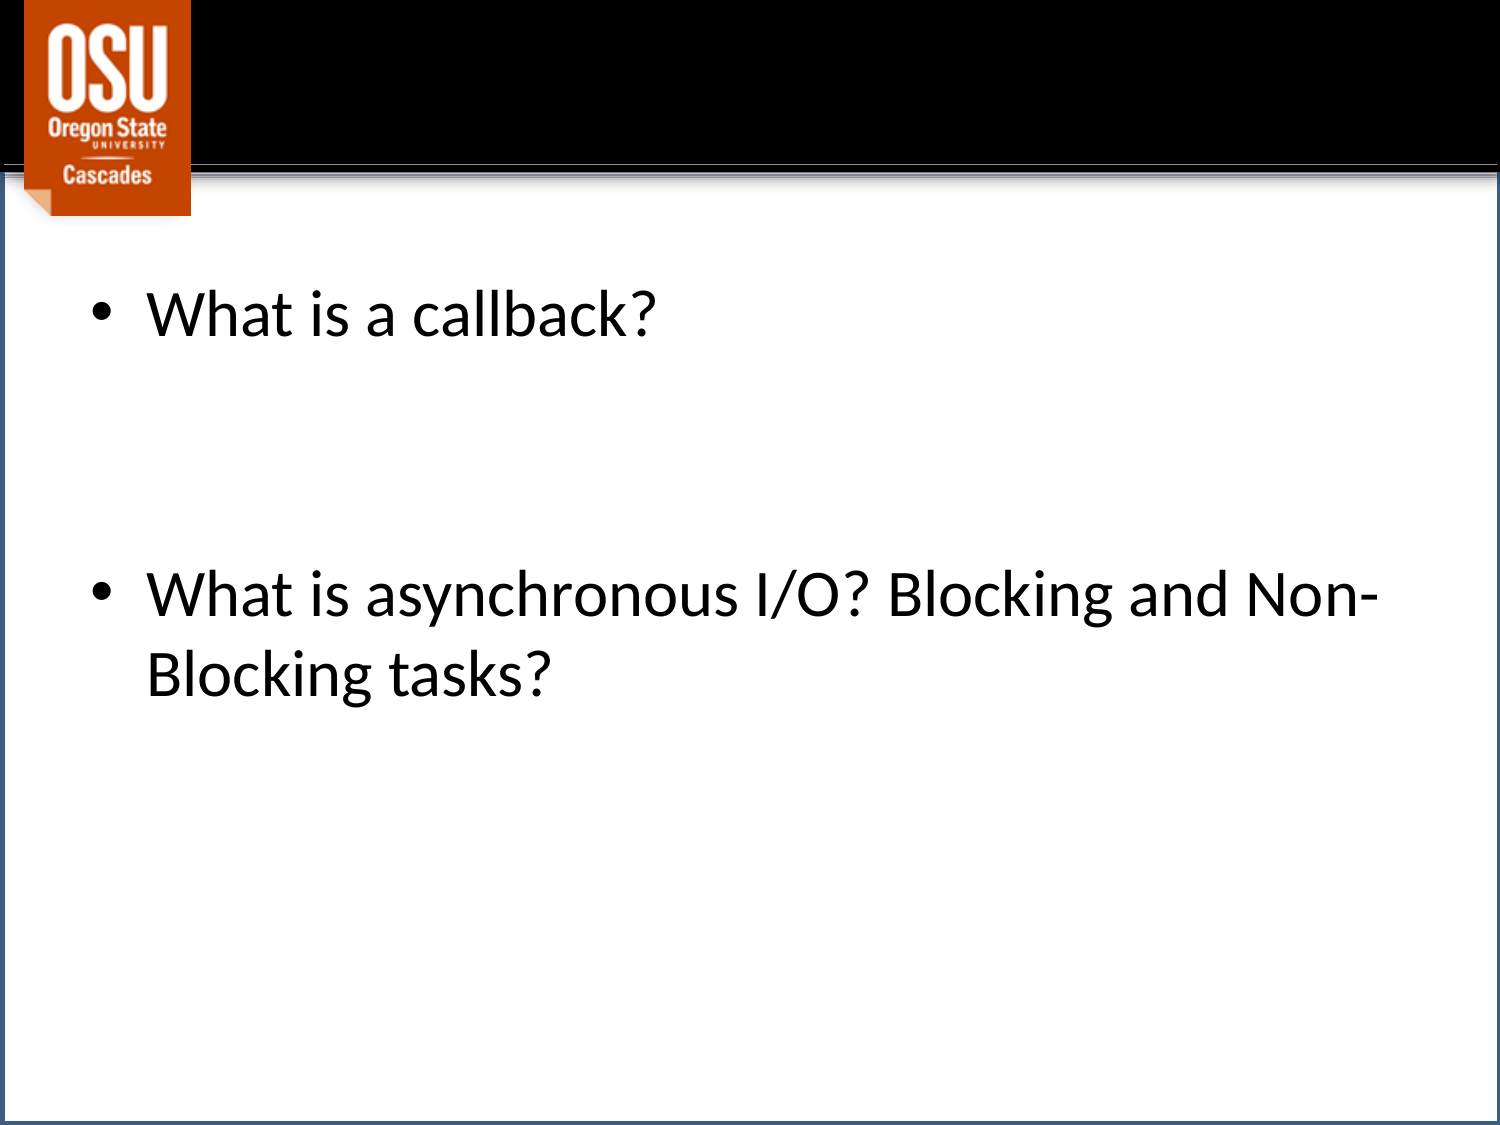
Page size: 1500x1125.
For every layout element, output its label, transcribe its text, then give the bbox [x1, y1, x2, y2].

list What is a callback? What is asynchronous I/O? Blocking and Non-Blocking tasks? [75, 262, 1425, 1005]
picture [0, 0, 1500, 1125]
